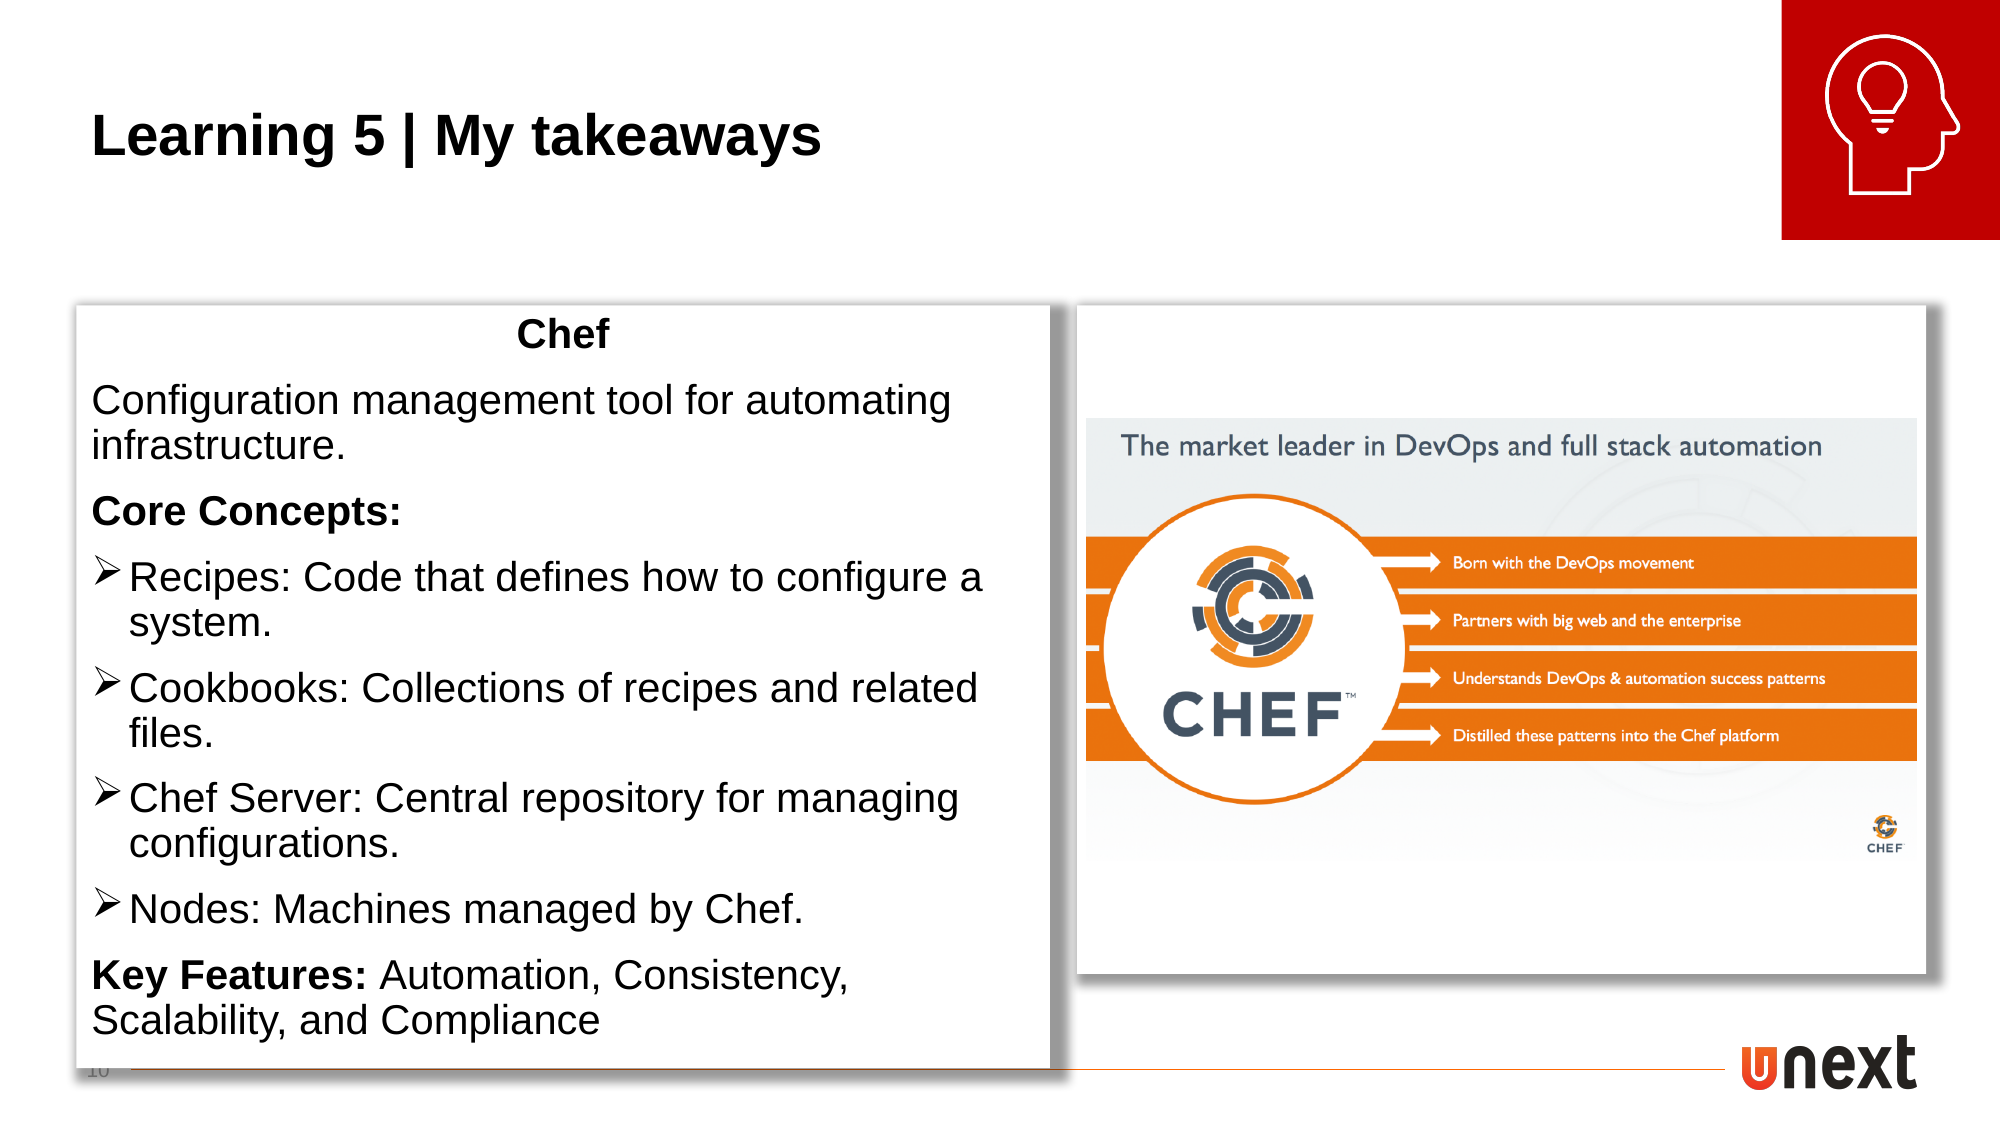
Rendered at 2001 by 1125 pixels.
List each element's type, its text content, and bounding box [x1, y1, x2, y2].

picture [1085, 418, 1917, 861]
title Learning 5 | My takeaways [76, 78, 1797, 196]
picture [1742, 1035, 1917, 1090]
text_box [1077, 305, 1927, 974]
slide_number 10 [48, 1047, 110, 1091]
text_box [1781, 0, 2000, 241]
text_box Chef Configuration management tool for automating infrastructure. Core Concepts: Recipes: Code that defines how to configure a system. Cookbooks: Collections of recipes and related files. Chef Server: Central repository for managing configurations. Nodes: Machines managed by Chef. Key Features: Automation, Consistency, Scalability, and Compliance [76, 305, 1050, 1069]
picture [1797, 23, 1988, 214]
